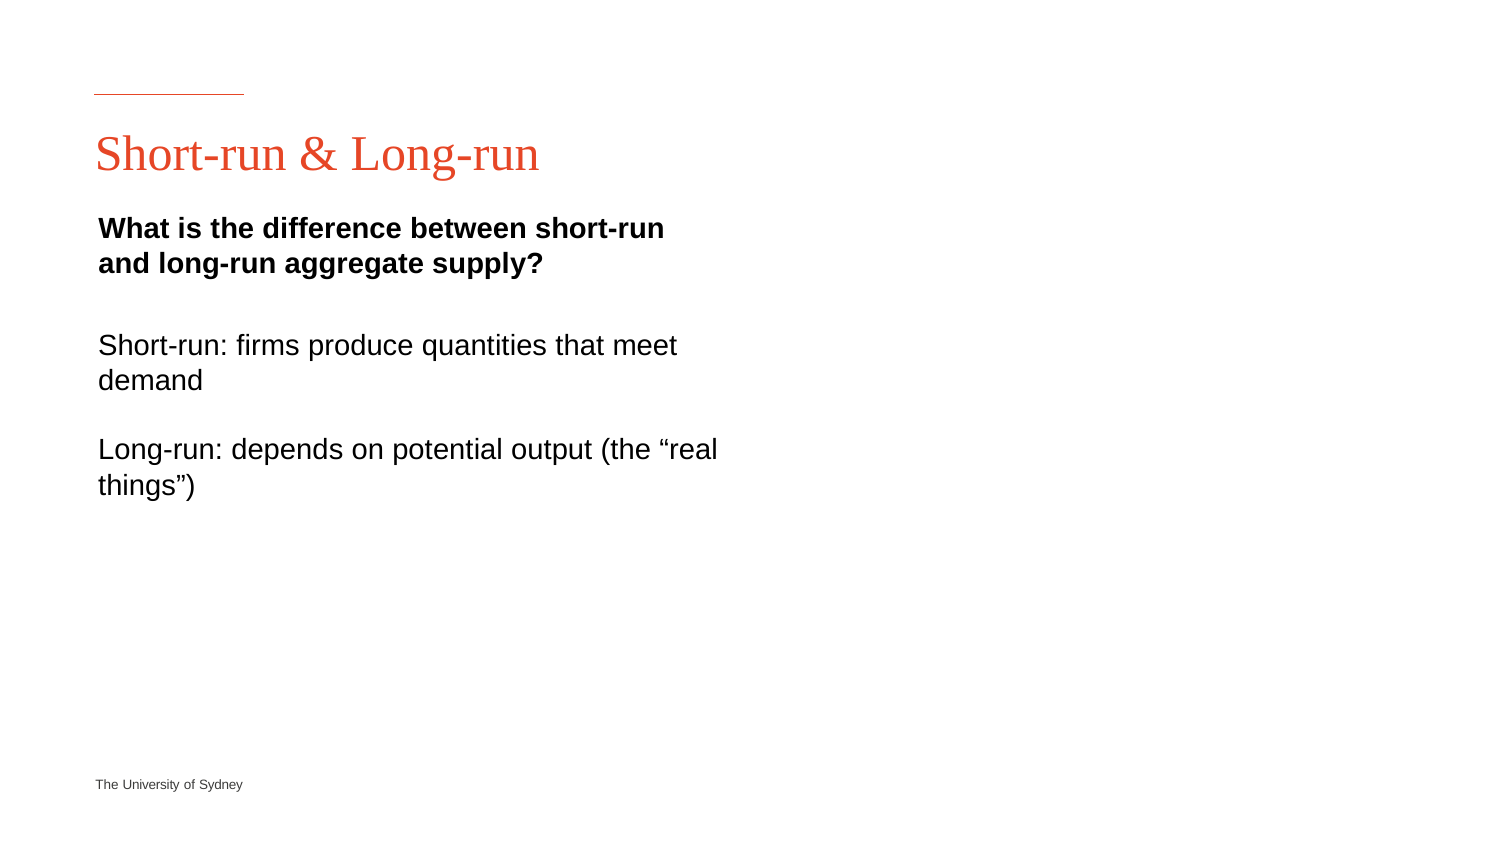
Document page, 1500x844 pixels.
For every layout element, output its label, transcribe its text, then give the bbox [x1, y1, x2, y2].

title Short-run & Long-run [94, 120, 1406, 182]
text_box What is the difference between short-run and long-run aggregate supply? [83, 202, 718, 318]
text_box Short-run: firms produce quantities that meet demand Long-run: depends on potential output (the “real things”) [83, 318, 807, 544]
